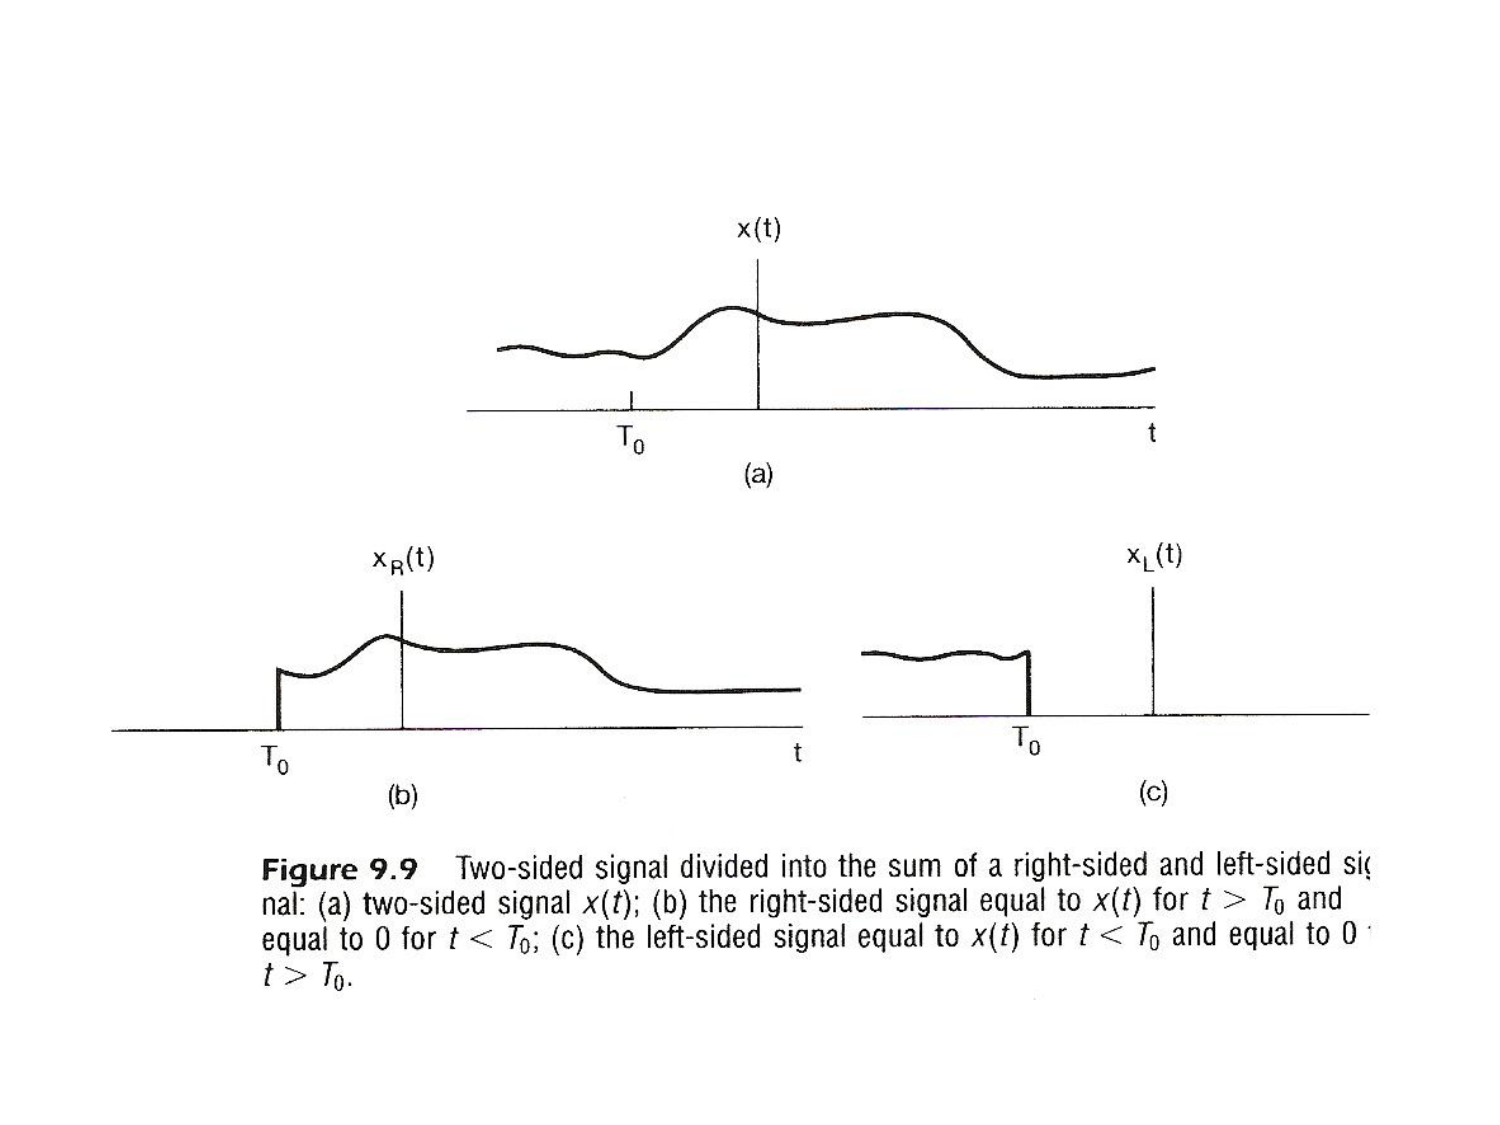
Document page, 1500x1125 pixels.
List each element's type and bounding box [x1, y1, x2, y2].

picture [99, 207, 1380, 1000]
